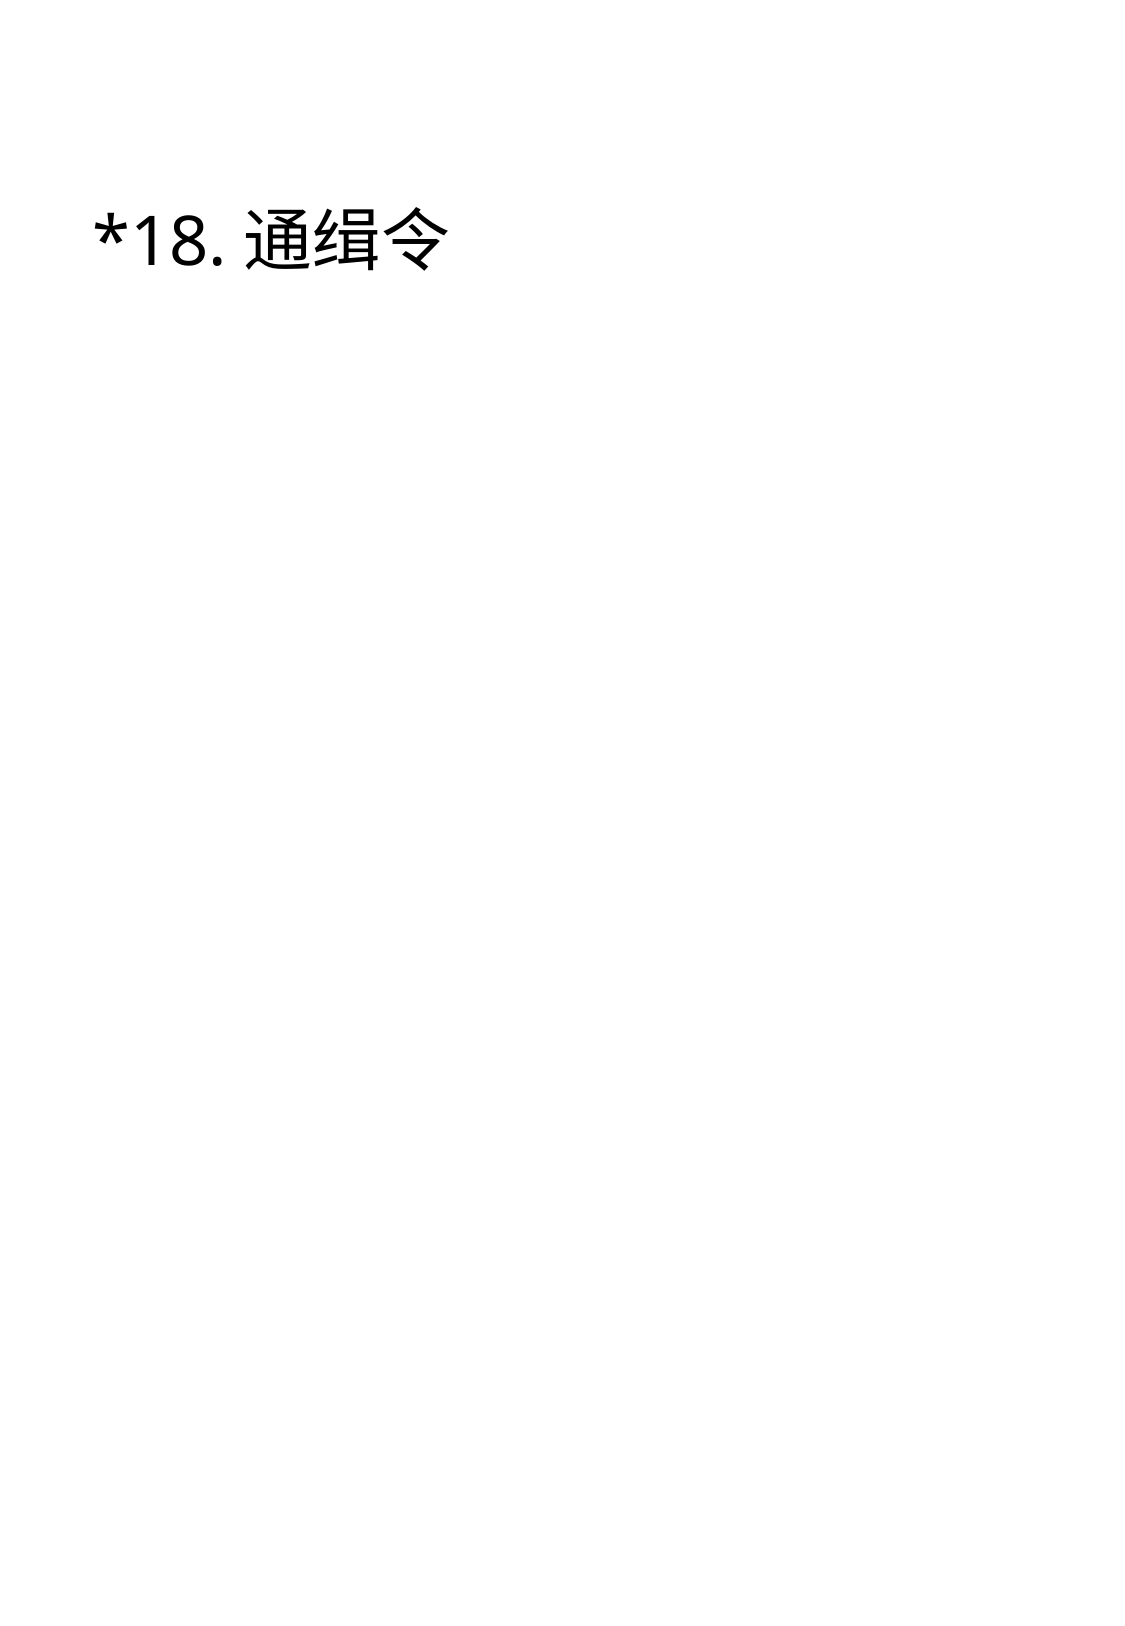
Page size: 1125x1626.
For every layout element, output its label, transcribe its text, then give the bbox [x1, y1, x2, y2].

title *18.通缉令 [77, 86, 1048, 401]
